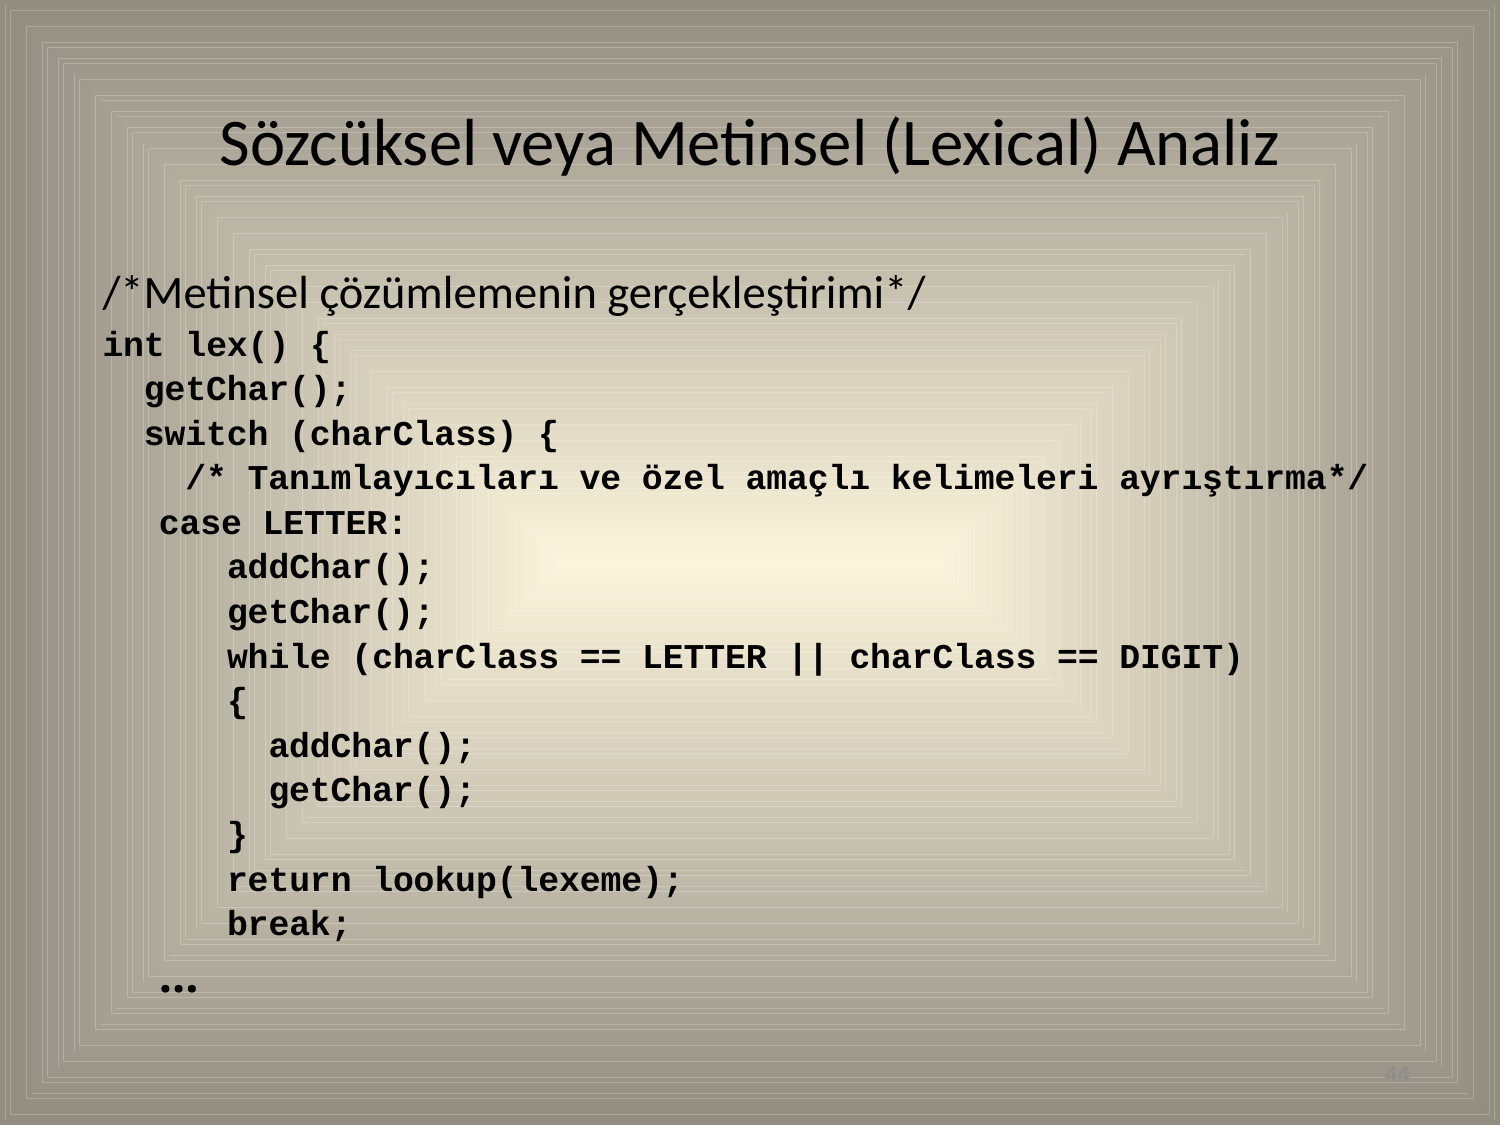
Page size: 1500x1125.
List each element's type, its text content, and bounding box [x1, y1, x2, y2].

list /*Metinsel çözümlemenin gerçekleştirimi*/ int lex() { getChar(); switch (charClass) { /* Tanımlayıcıları ve özel amaçlı kelimeleri ayrıştırma*/ case LETTER: addChar(); getChar(); while (charClass == LETTER || charClass == DIGIT) { addChar(); getChar(); } return lookup(lexeme); break; … [87, 261, 1454, 1012]
slide_number 44 [1074, 1042, 1425, 1103]
title Sözcüksel veya Metinsel (Lexical) Analiz [75, 45, 1425, 233]
